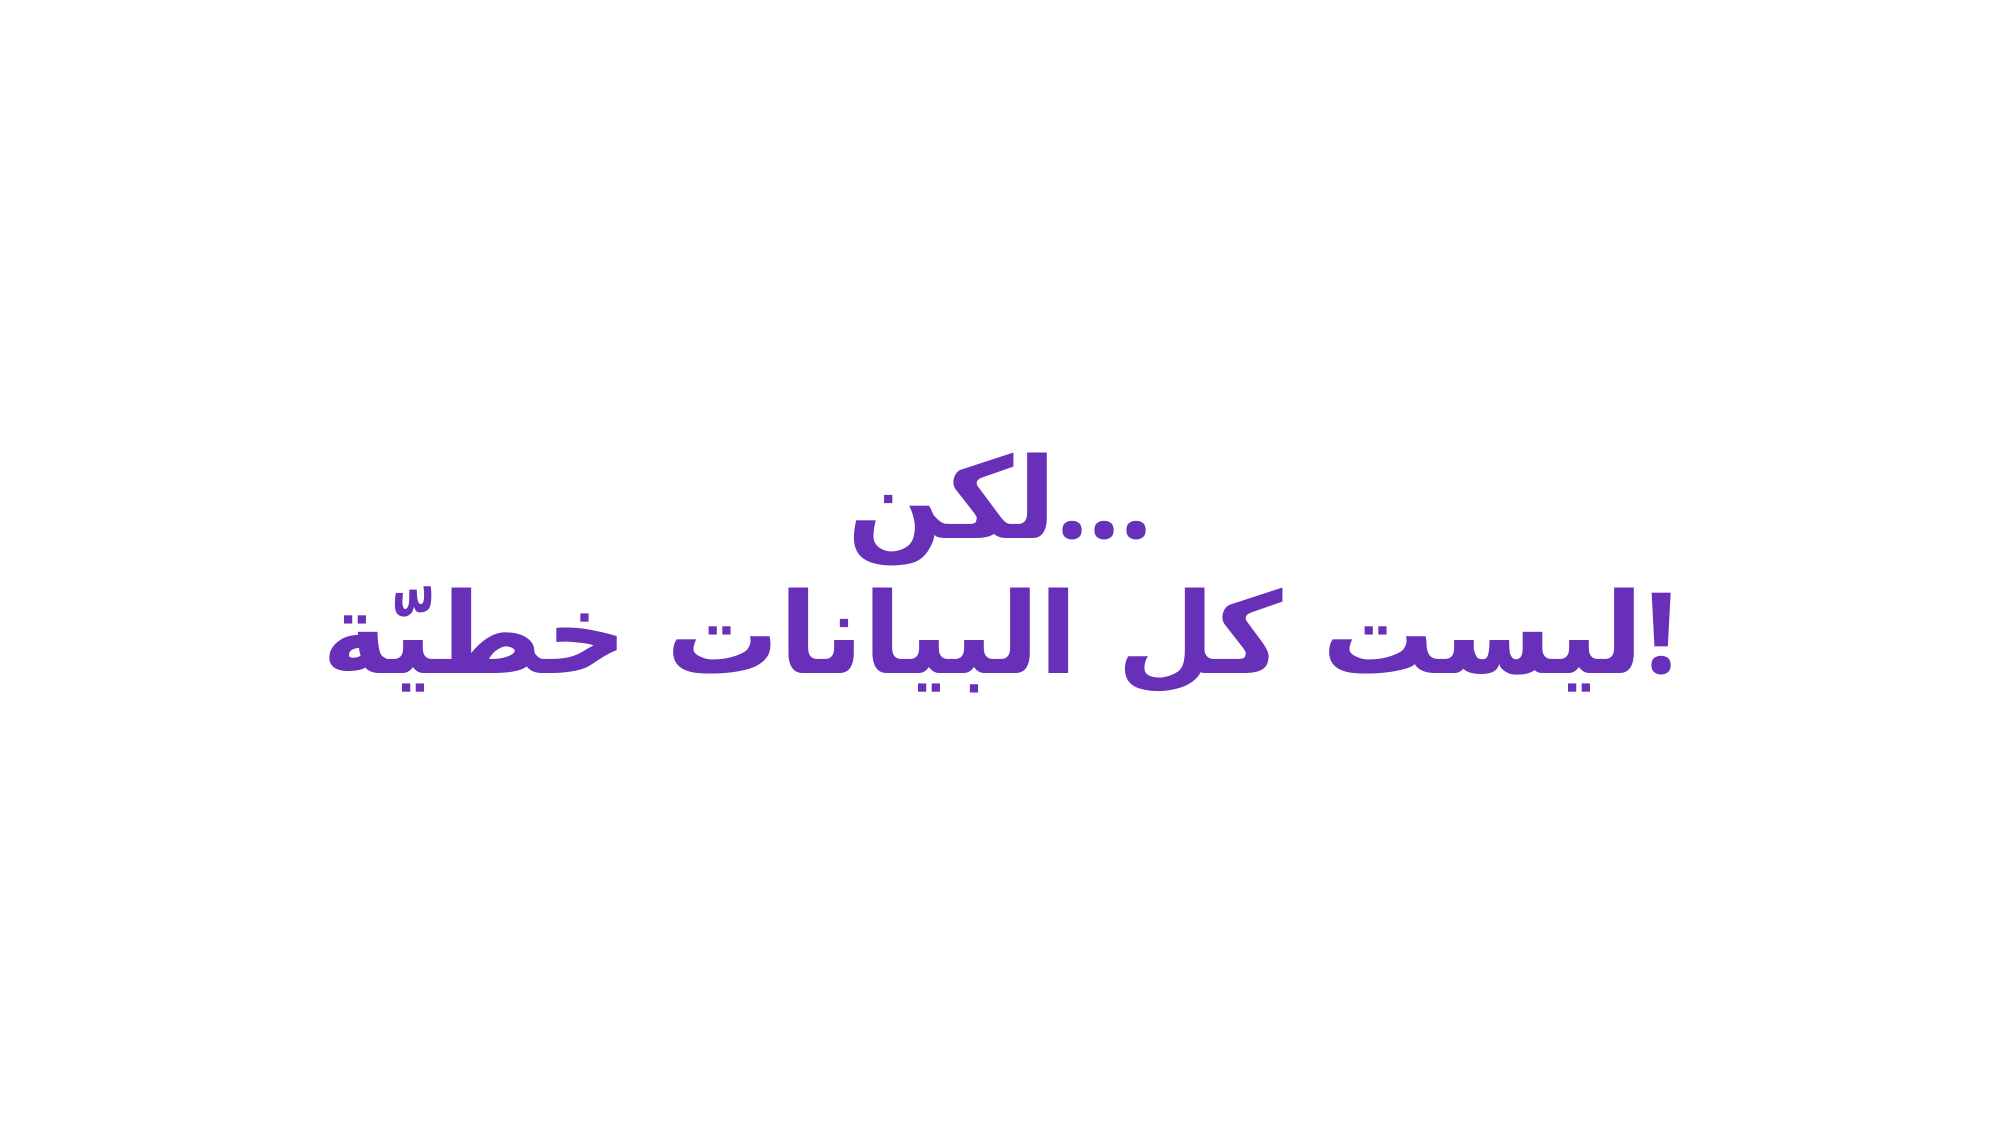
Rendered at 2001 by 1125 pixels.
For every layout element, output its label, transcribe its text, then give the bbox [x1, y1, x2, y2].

text_box لكن... ليست كل البيانات خطيّة! [192, 418, 1808, 704]
